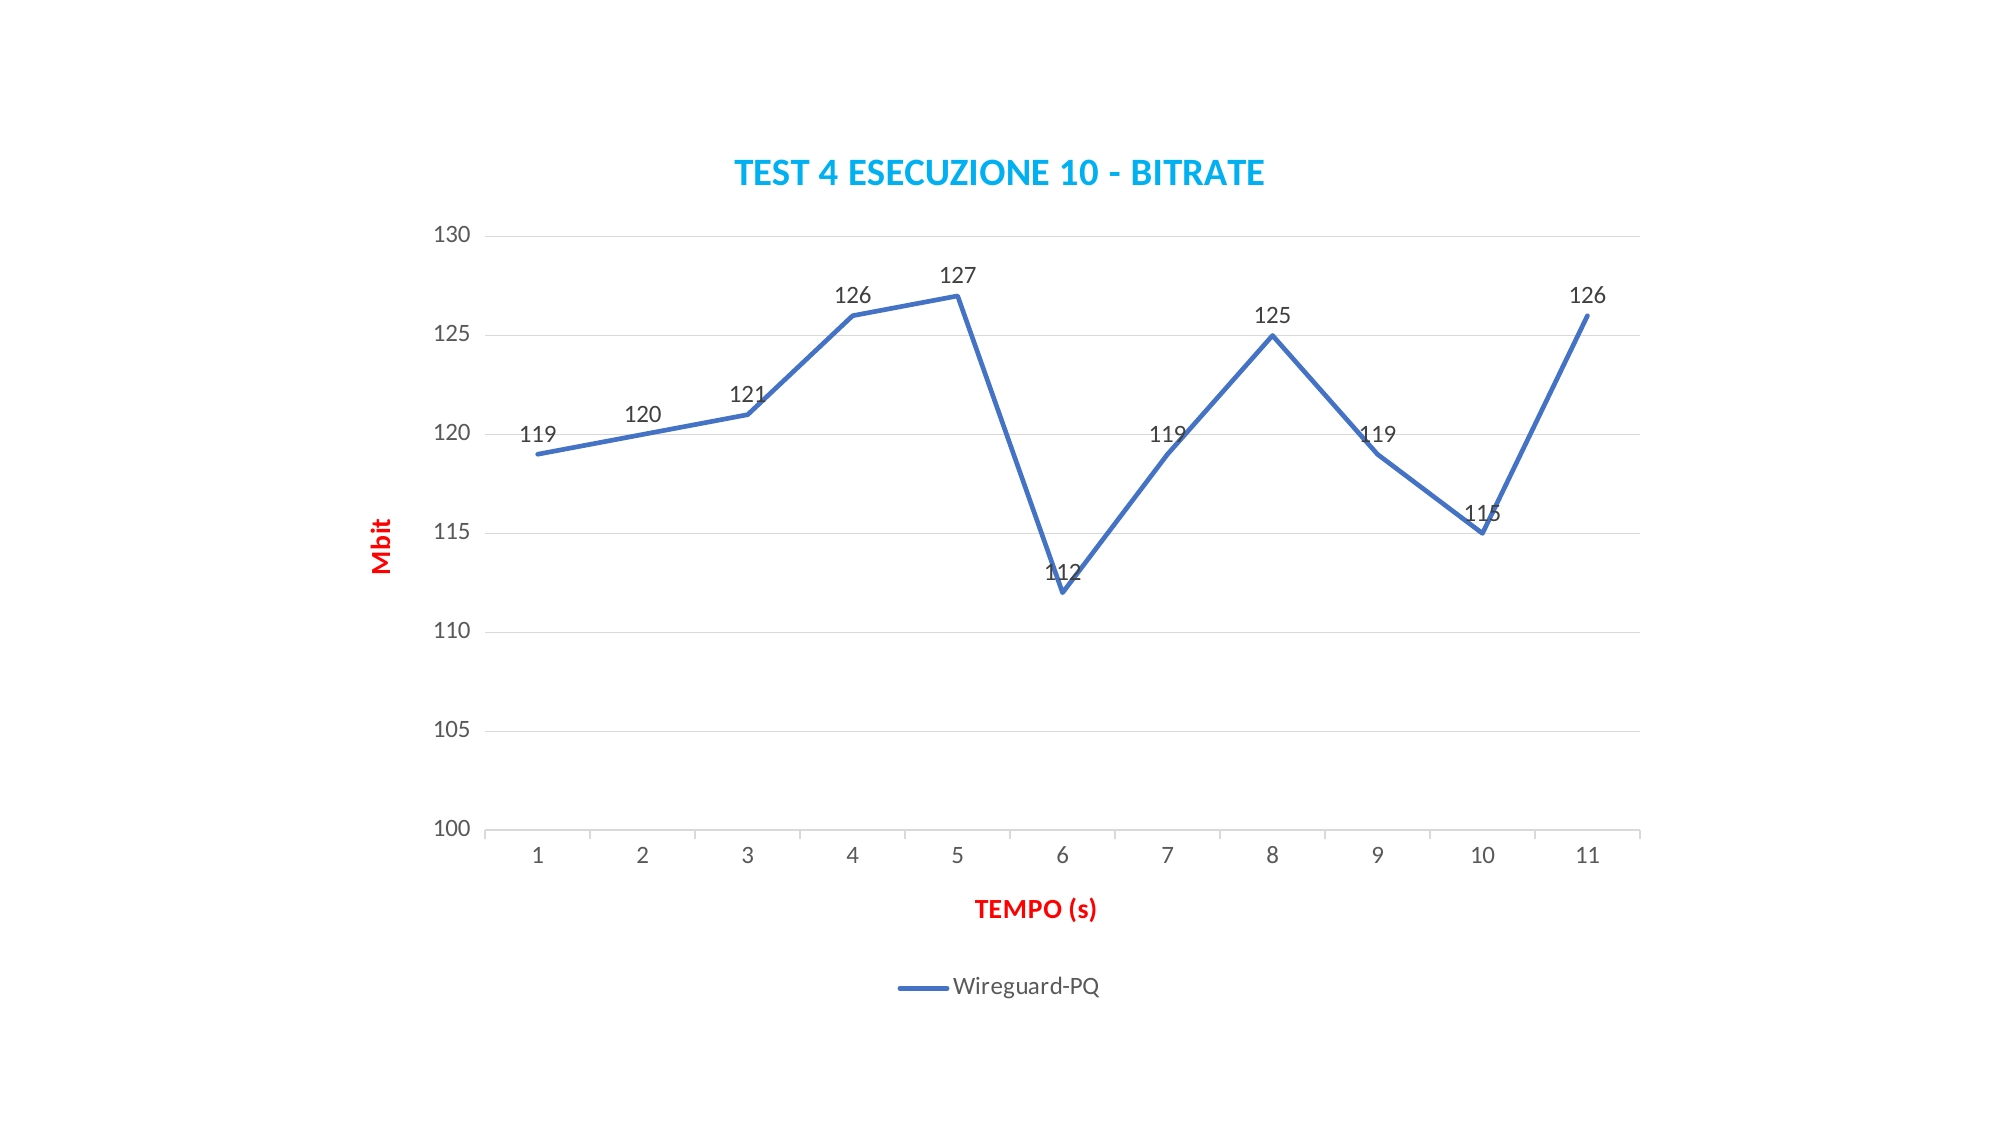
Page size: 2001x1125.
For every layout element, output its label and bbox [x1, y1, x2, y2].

chart [333, 117, 1667, 1007]
